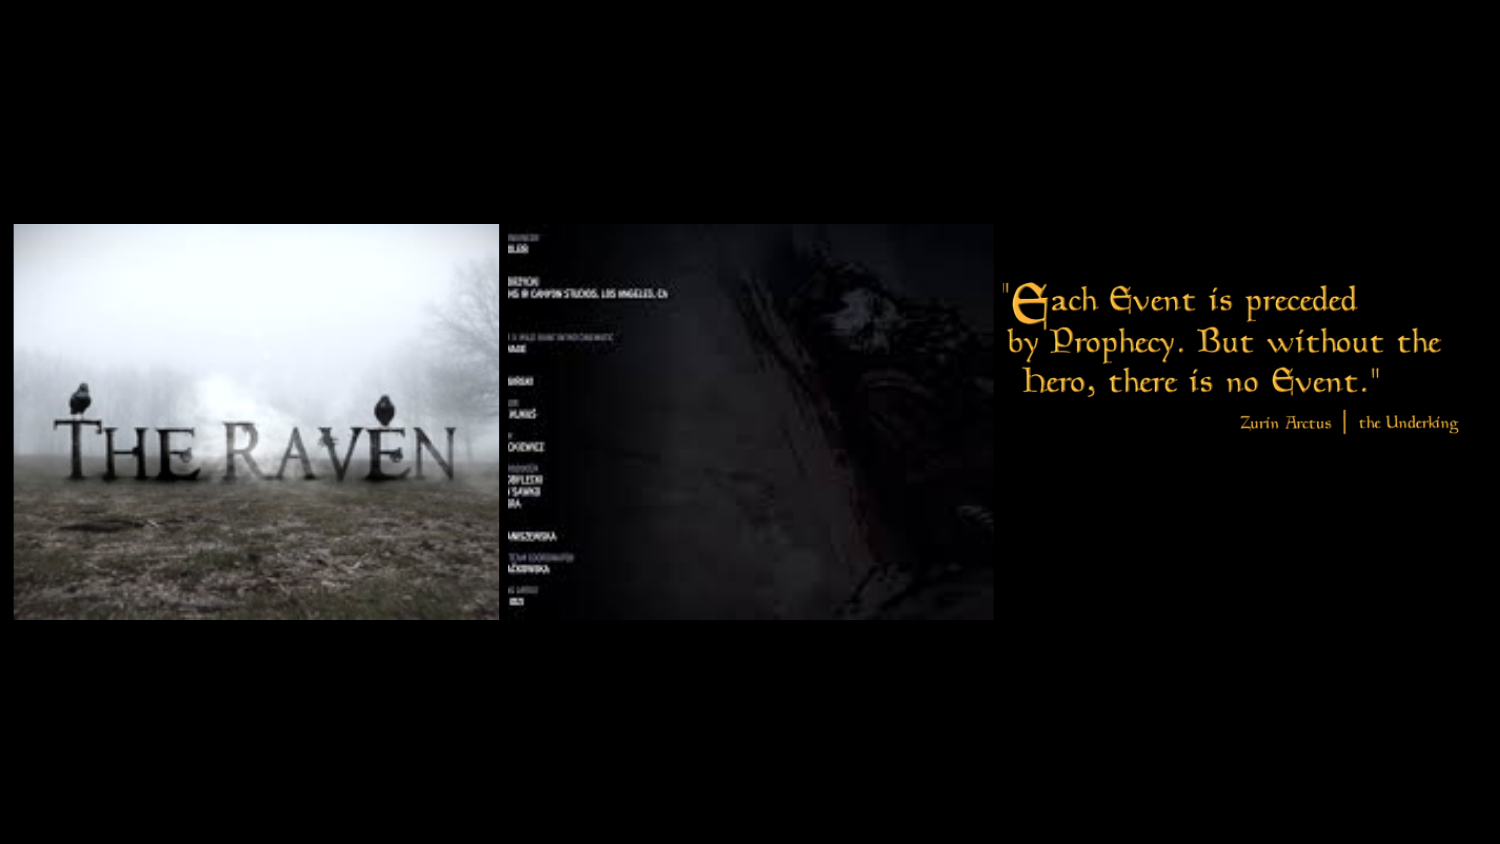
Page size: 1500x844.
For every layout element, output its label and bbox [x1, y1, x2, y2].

picture [507, 223, 994, 620]
picture [13, 223, 500, 620]
picture [1002, 223, 1489, 620]
